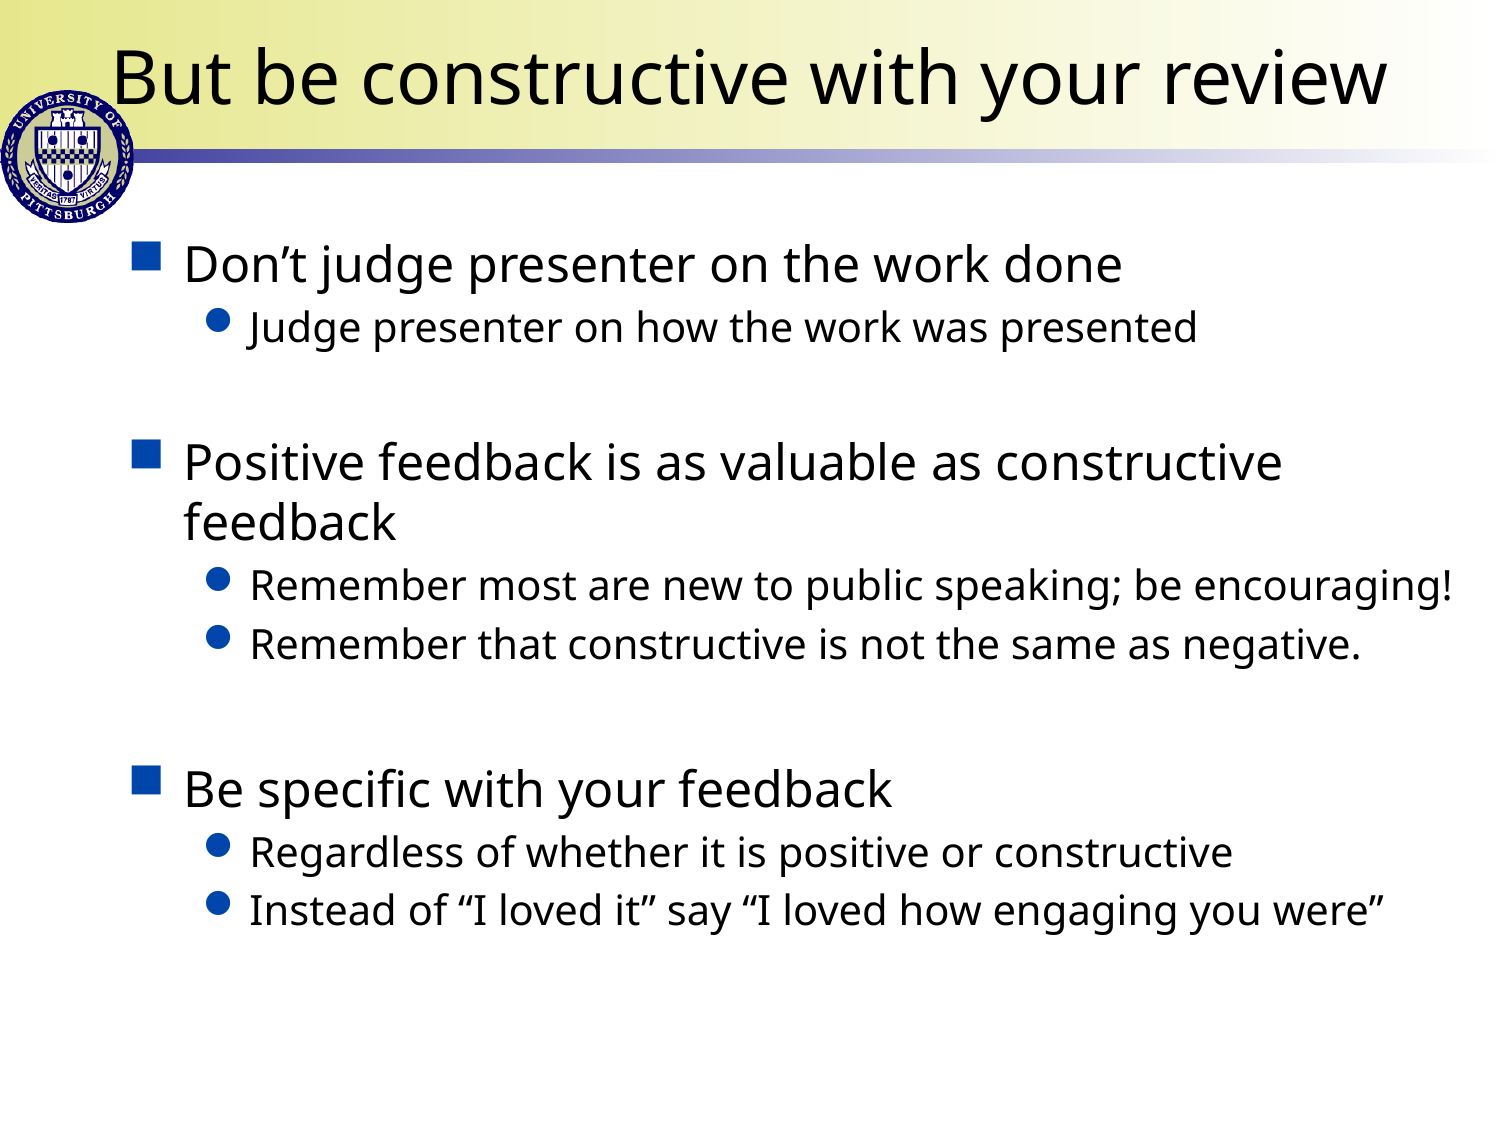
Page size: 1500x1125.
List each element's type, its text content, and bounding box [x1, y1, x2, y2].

list Don’t judge presenter on the work done Judge presenter on how the work was presented Positive feedback is as valuable as constructive feedback Remember most are new to public speaking; be encouraging! Remember that constructive is not the same as negative. Be specific with your feedback Regardless of whether it is positive or constructive Instead of “I loved it” say “I loved how engaging you were” [112, 224, 1500, 1000]
title But be constructive with your review [0, 0, 1500, 150]
picture [0, 150, 134, 223]
